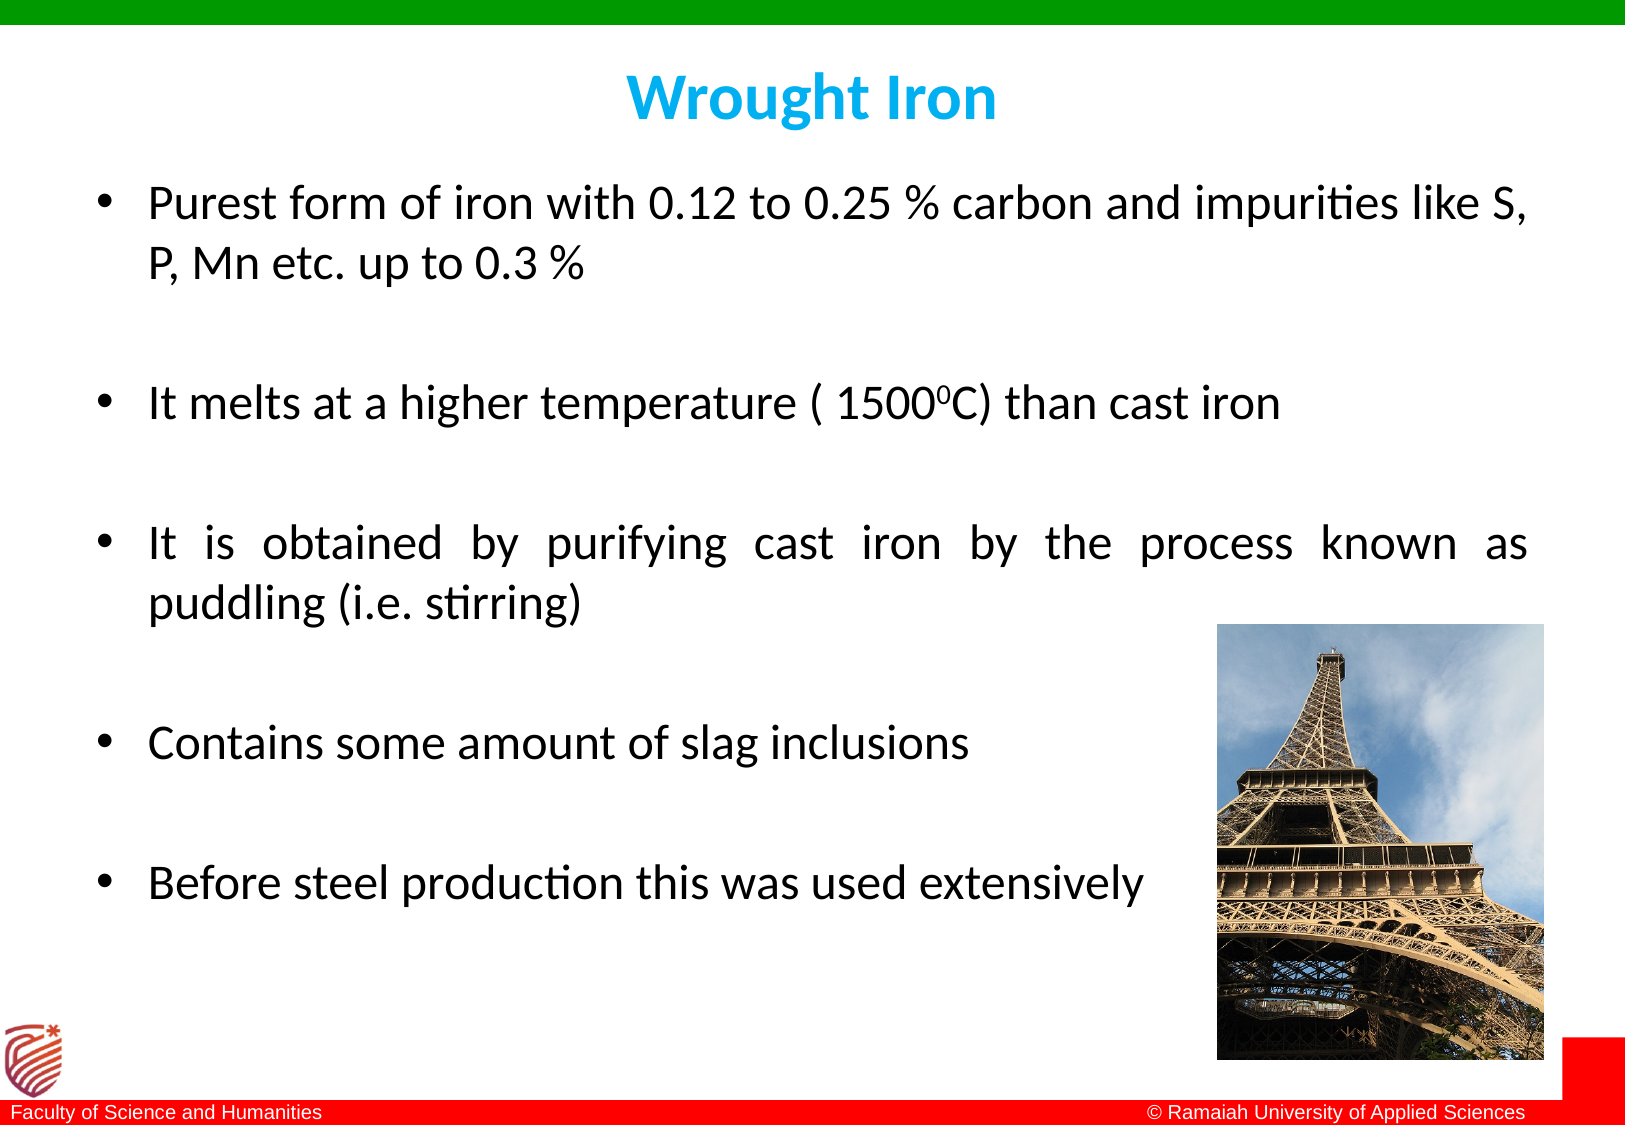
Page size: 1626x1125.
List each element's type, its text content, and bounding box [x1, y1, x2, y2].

title Wrought Iron [81, 45, 1544, 138]
picture [1217, 624, 1544, 1061]
picture [0, 1013, 69, 1100]
list Purest form of iron with 0.12 to 0.25 % carbon and impurities like S, P, Mn etc. up to 0.3 % It melts at a higher temperature ( 15000C) than cast iron It is obtained by purifying cast iron by the process known as puddling (i.e. stirring) Contains some amount of slag inclusions Before steel production this was used extensively [81, 162, 1544, 1005]
